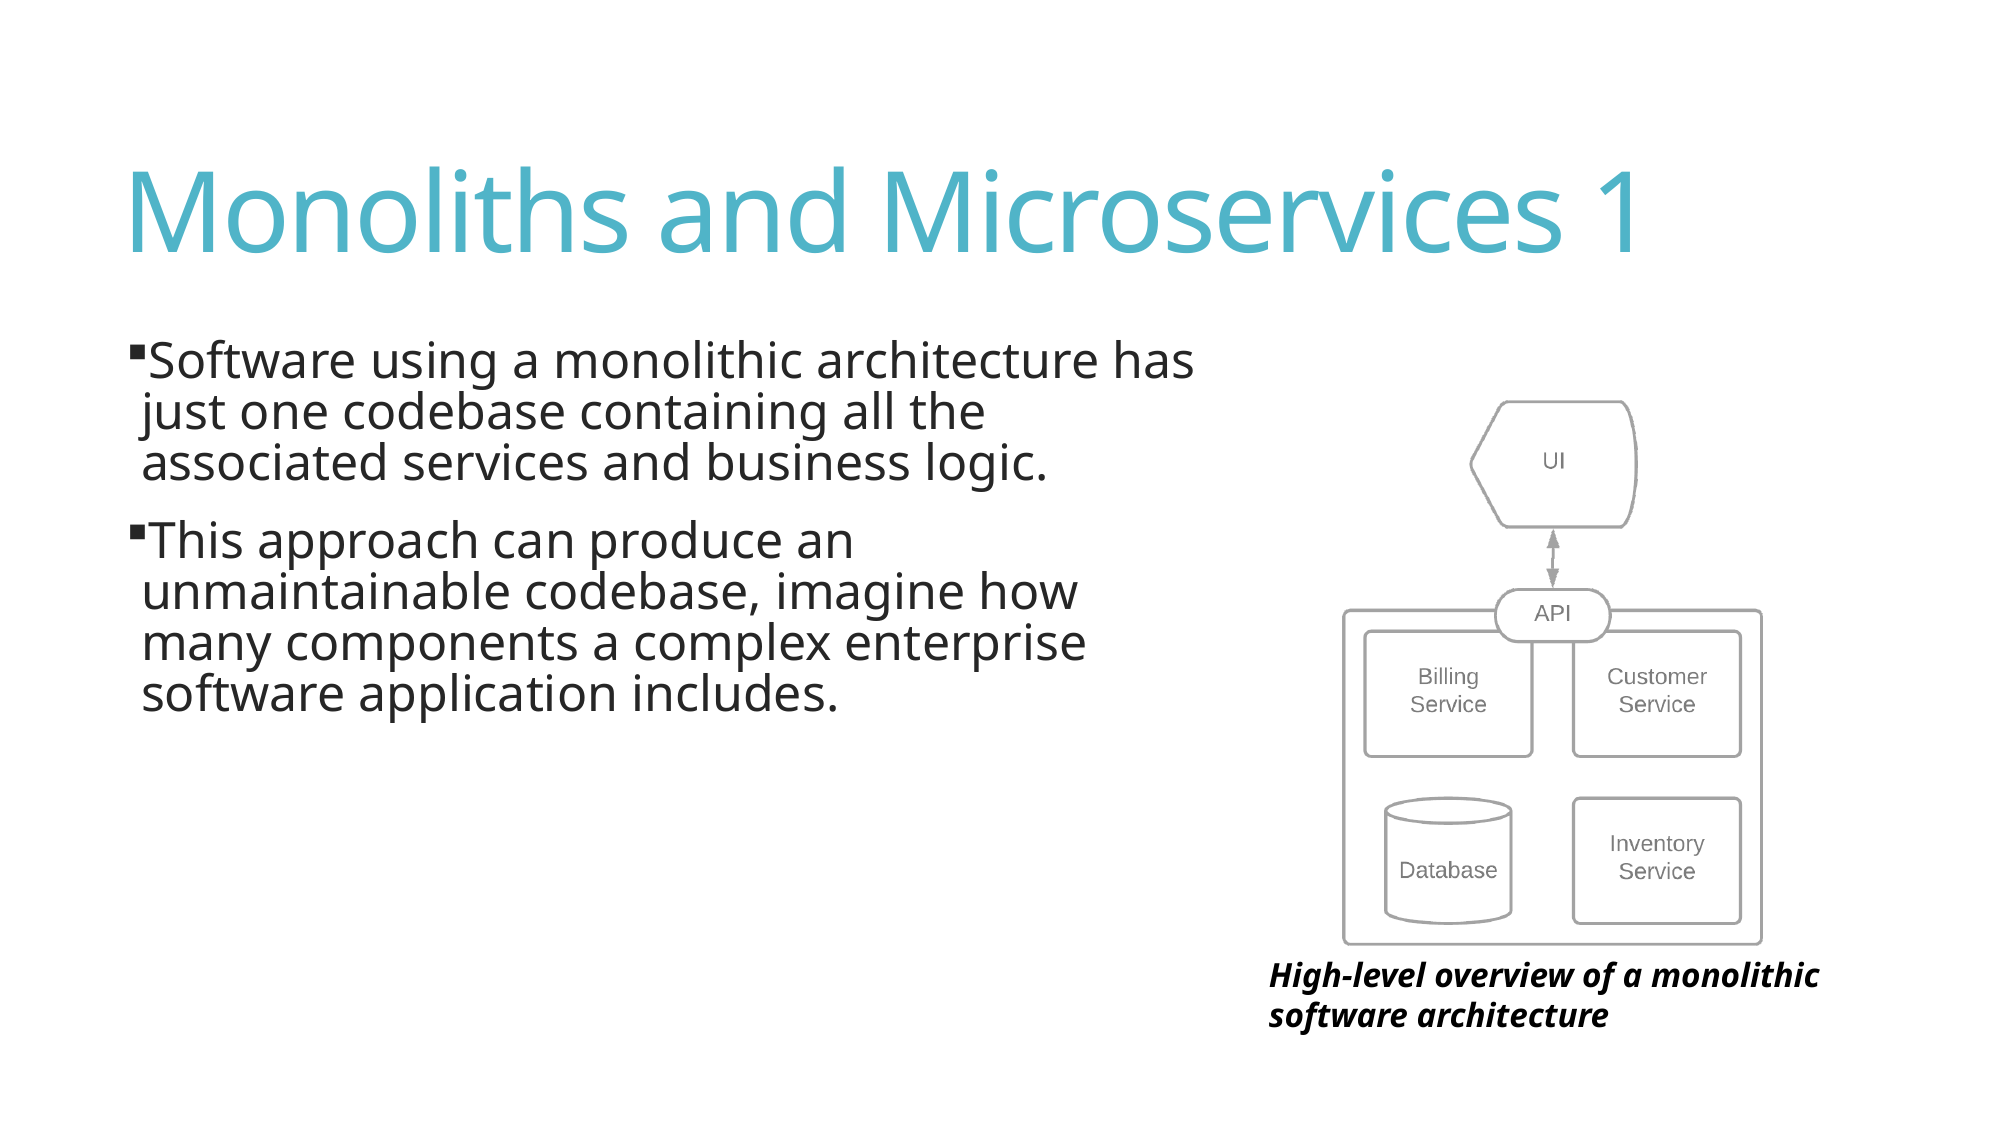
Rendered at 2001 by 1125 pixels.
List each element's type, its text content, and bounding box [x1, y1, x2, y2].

title Monoliths and Microservices 1 [107, 81, 1875, 354]
list Software using a monolithic architecture has just one codebase containing all the associated services and business logic. This approach can produce an unmaintainable codebase, imagine how many components a complex enterprise software application includes. [111, 329, 1230, 1101]
picture [1302, 360, 1803, 986]
text_box High-level overview of a monolithic software architecture [1254, 947, 1875, 1042]
